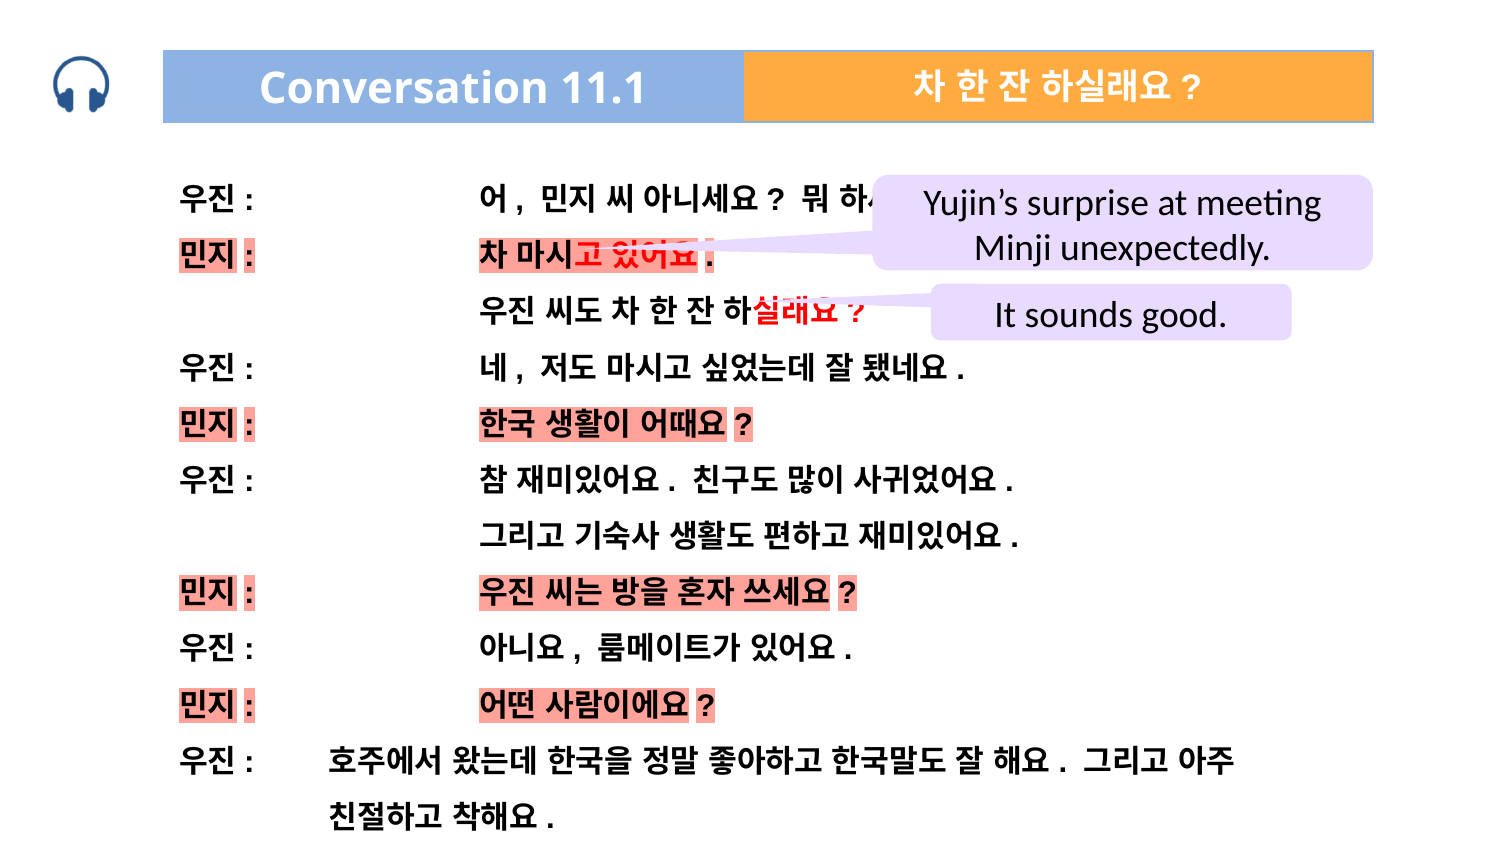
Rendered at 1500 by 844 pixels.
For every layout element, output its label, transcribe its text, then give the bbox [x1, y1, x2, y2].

text_box 우진: 어, 민지 씨 아니세요? 뭐 하세요? 민지: 차 마시고 있어요. 우진 씨도 차 한 잔 하실래요? 우진: 네, 저도 마시고 싶었는데 잘 됐네요. 민지: 한국 생활이 어때요? 우진: 참 재미있어요. 친구도 많이 사귀었어요. 그리고 기숙사 생활도 편하고 재미있어요. 민지: 우진 씨는 방을 혼자 쓰세요? 우진: 아니요, 룸메이트가 있어요. 민지: 어떤 사람이에요? 우진: 호주에서 왔는데 한국을 정말 좋아하고 한국말도 잘 해요. 그리고 아주 친절하고 착해요. [164, 123, 1292, 814]
table_header Conversation 11.1 [165, 52, 742, 121]
picture [43, 51, 119, 116]
table_header 차 한 잔 하실래요? [744, 52, 1372, 121]
text_box Yujin’s surprise at meeting Minji unexpectedly. [585, 174, 1373, 271]
text_box It sounds good. [746, 283, 1292, 341]
